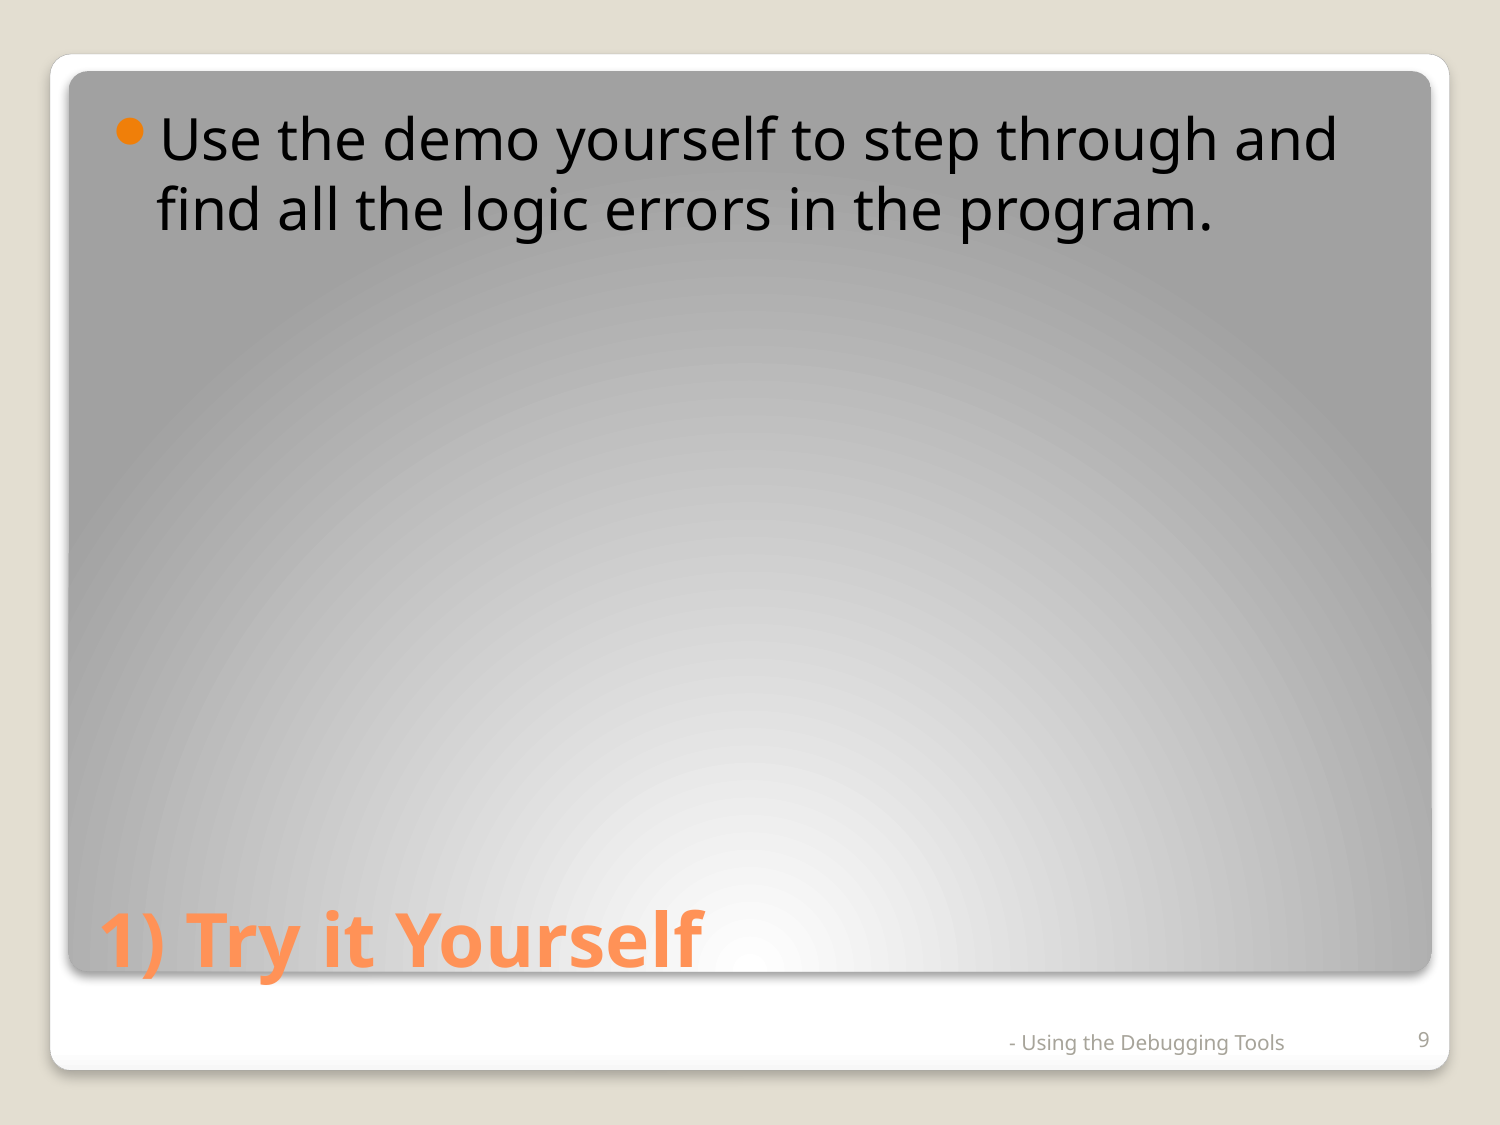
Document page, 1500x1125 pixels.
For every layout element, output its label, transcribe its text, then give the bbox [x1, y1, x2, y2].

list Use the demo yourself to step through and find all the logic errors in the program. [82, 86, 1425, 774]
slide_number 9 [1370, 1002, 1445, 1063]
title 1) Try it Yourself [82, 817, 1425, 990]
footer - Using the Debugging Tools [994, 1002, 1370, 1063]
